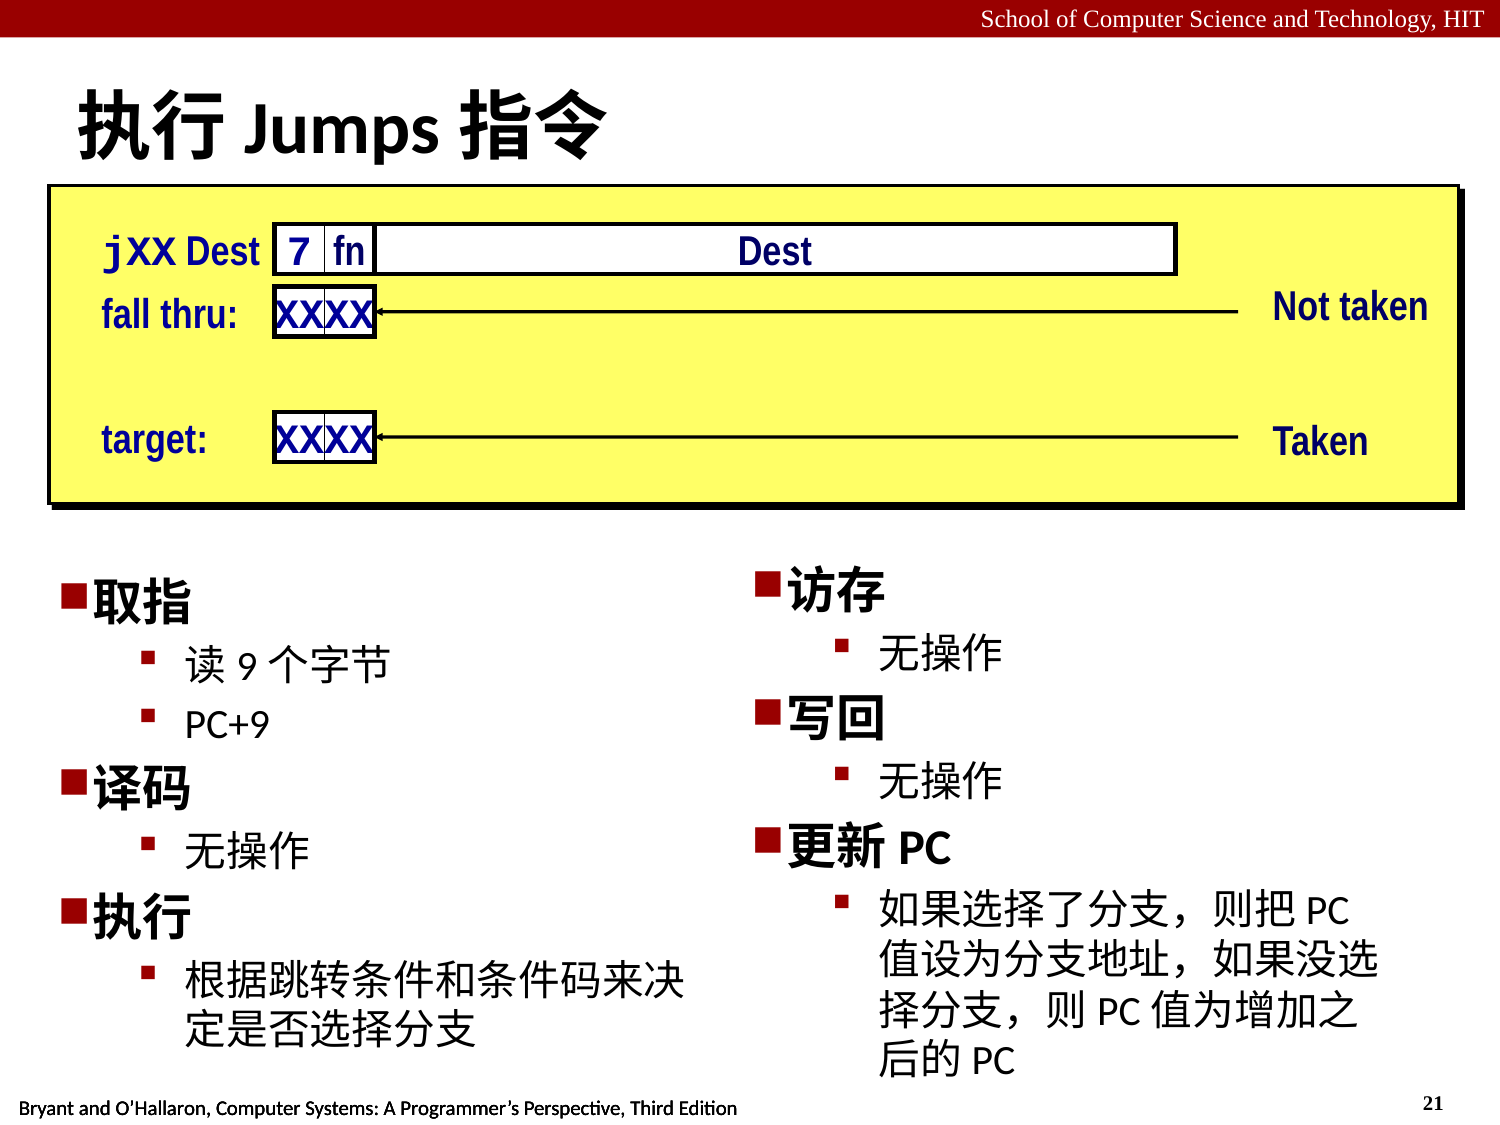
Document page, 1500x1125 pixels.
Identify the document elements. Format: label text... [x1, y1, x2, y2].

text_box [49, 185, 1459, 504]
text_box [273, 411, 375, 463]
text_box [380, 432, 1239, 442]
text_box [273, 286, 375, 337]
title 执行Jumps指令 [61, 60, 1488, 187]
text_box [273, 223, 375, 275]
text_box [380, 307, 1239, 316]
text_box fall thru: [86, 286, 270, 337]
list 访存 无操作 写回 无操作 更新PC 如果选择了分支，则把PC值设为分支地址，如果没选择分支，则PC值为增加之后的PC [741, 550, 1411, 1071]
text_box jXX Dest [86, 224, 270, 275]
list 取指 读9个字节 PC+9 译码 无操作 执行 根据跳转条件和条件码来决定是否选择分支 [47, 562, 717, 1058]
text_box target: [86, 411, 270, 462]
text_box Not taken [1265, 276, 1437, 337]
text_box Taken [1265, 411, 1377, 472]
text_box Dest [377, 224, 1176, 275]
